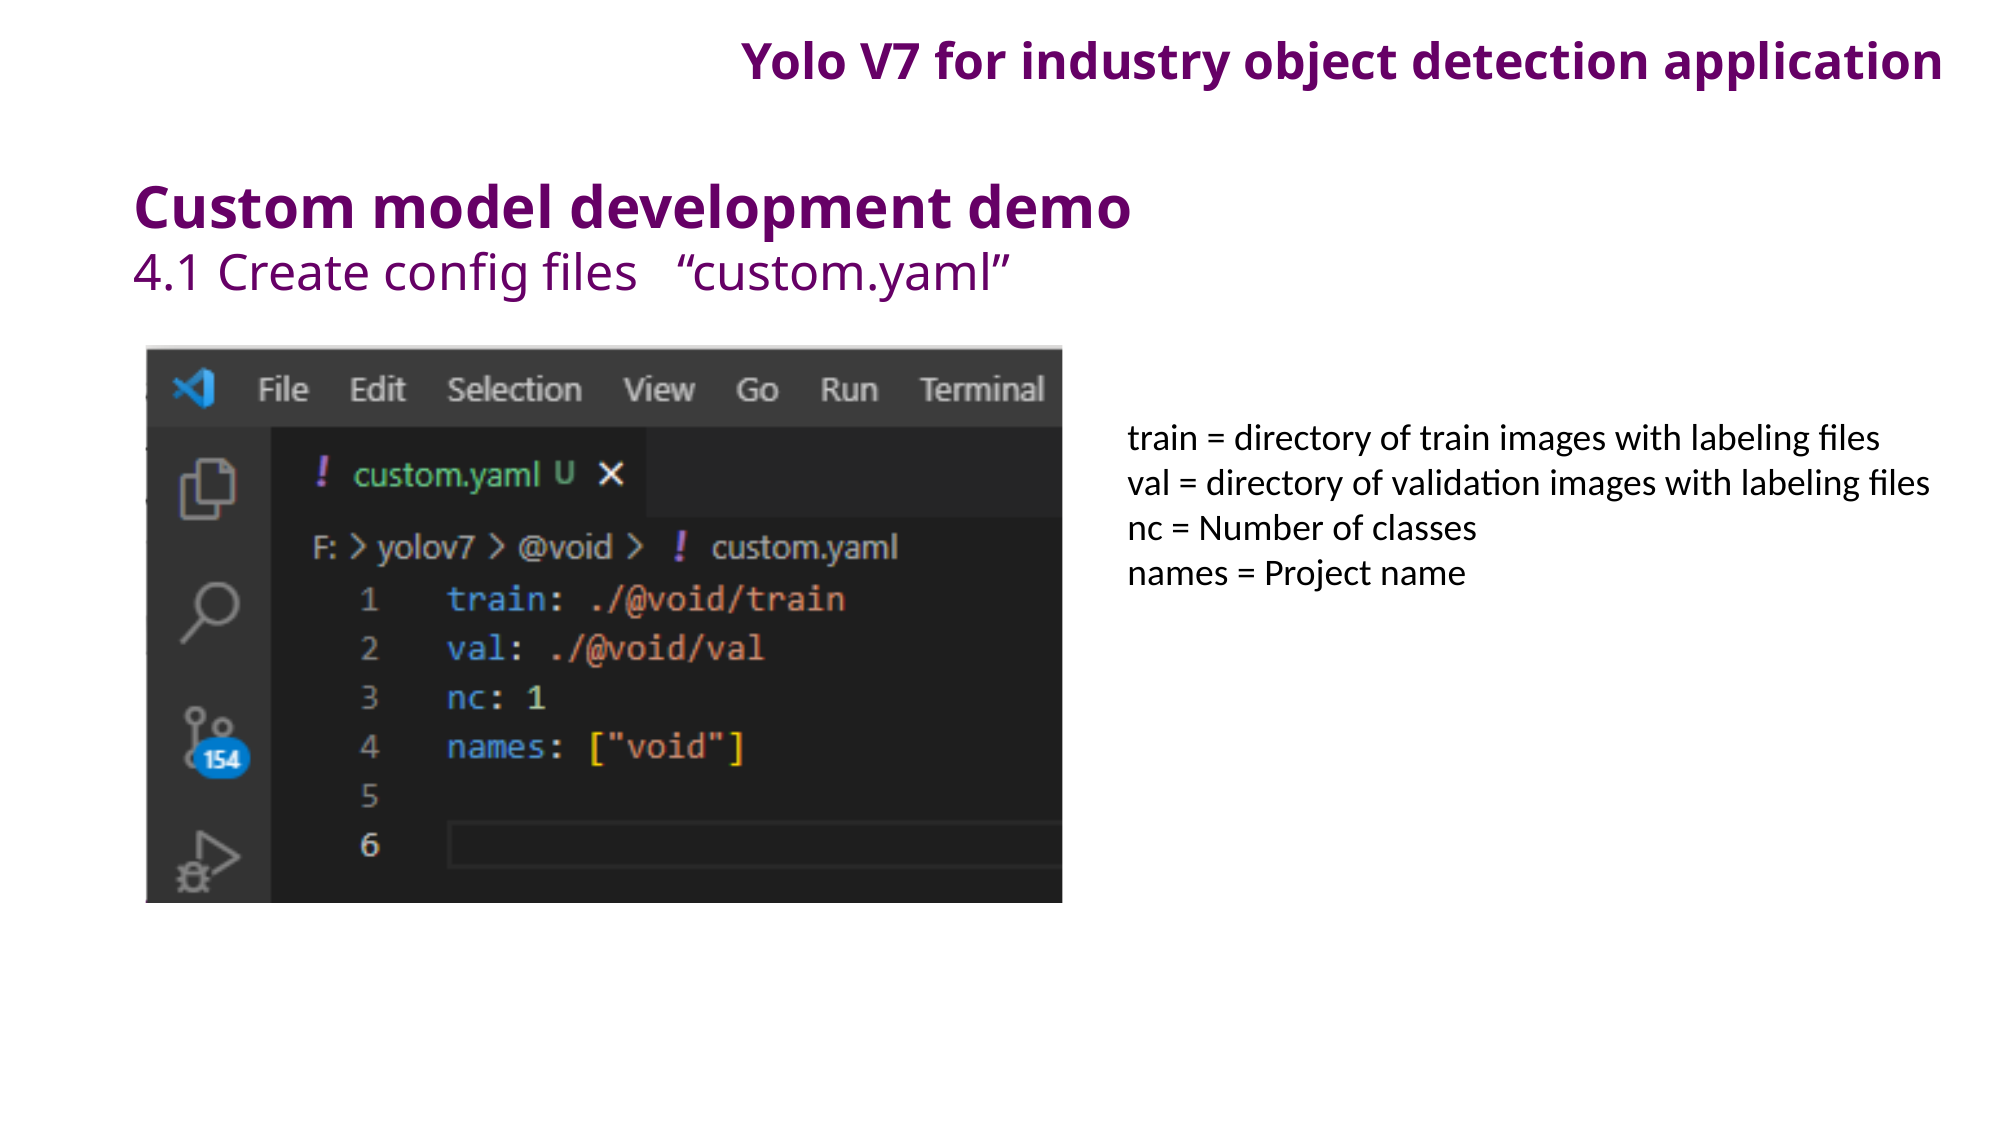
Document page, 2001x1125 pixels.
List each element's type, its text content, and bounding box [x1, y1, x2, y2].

text_box Yolo V7 for industry object detection application [684, 22, 1960, 97]
picture [145, 345, 1063, 903]
text_box train = directory of train images with labeling files val = directory of validation images with labeling files nc = Number of classes names = Project name [1112, 405, 1947, 601]
text_box Custom model development demo 4.1 Create config files “custom.yaml” [118, 162, 1960, 308]
